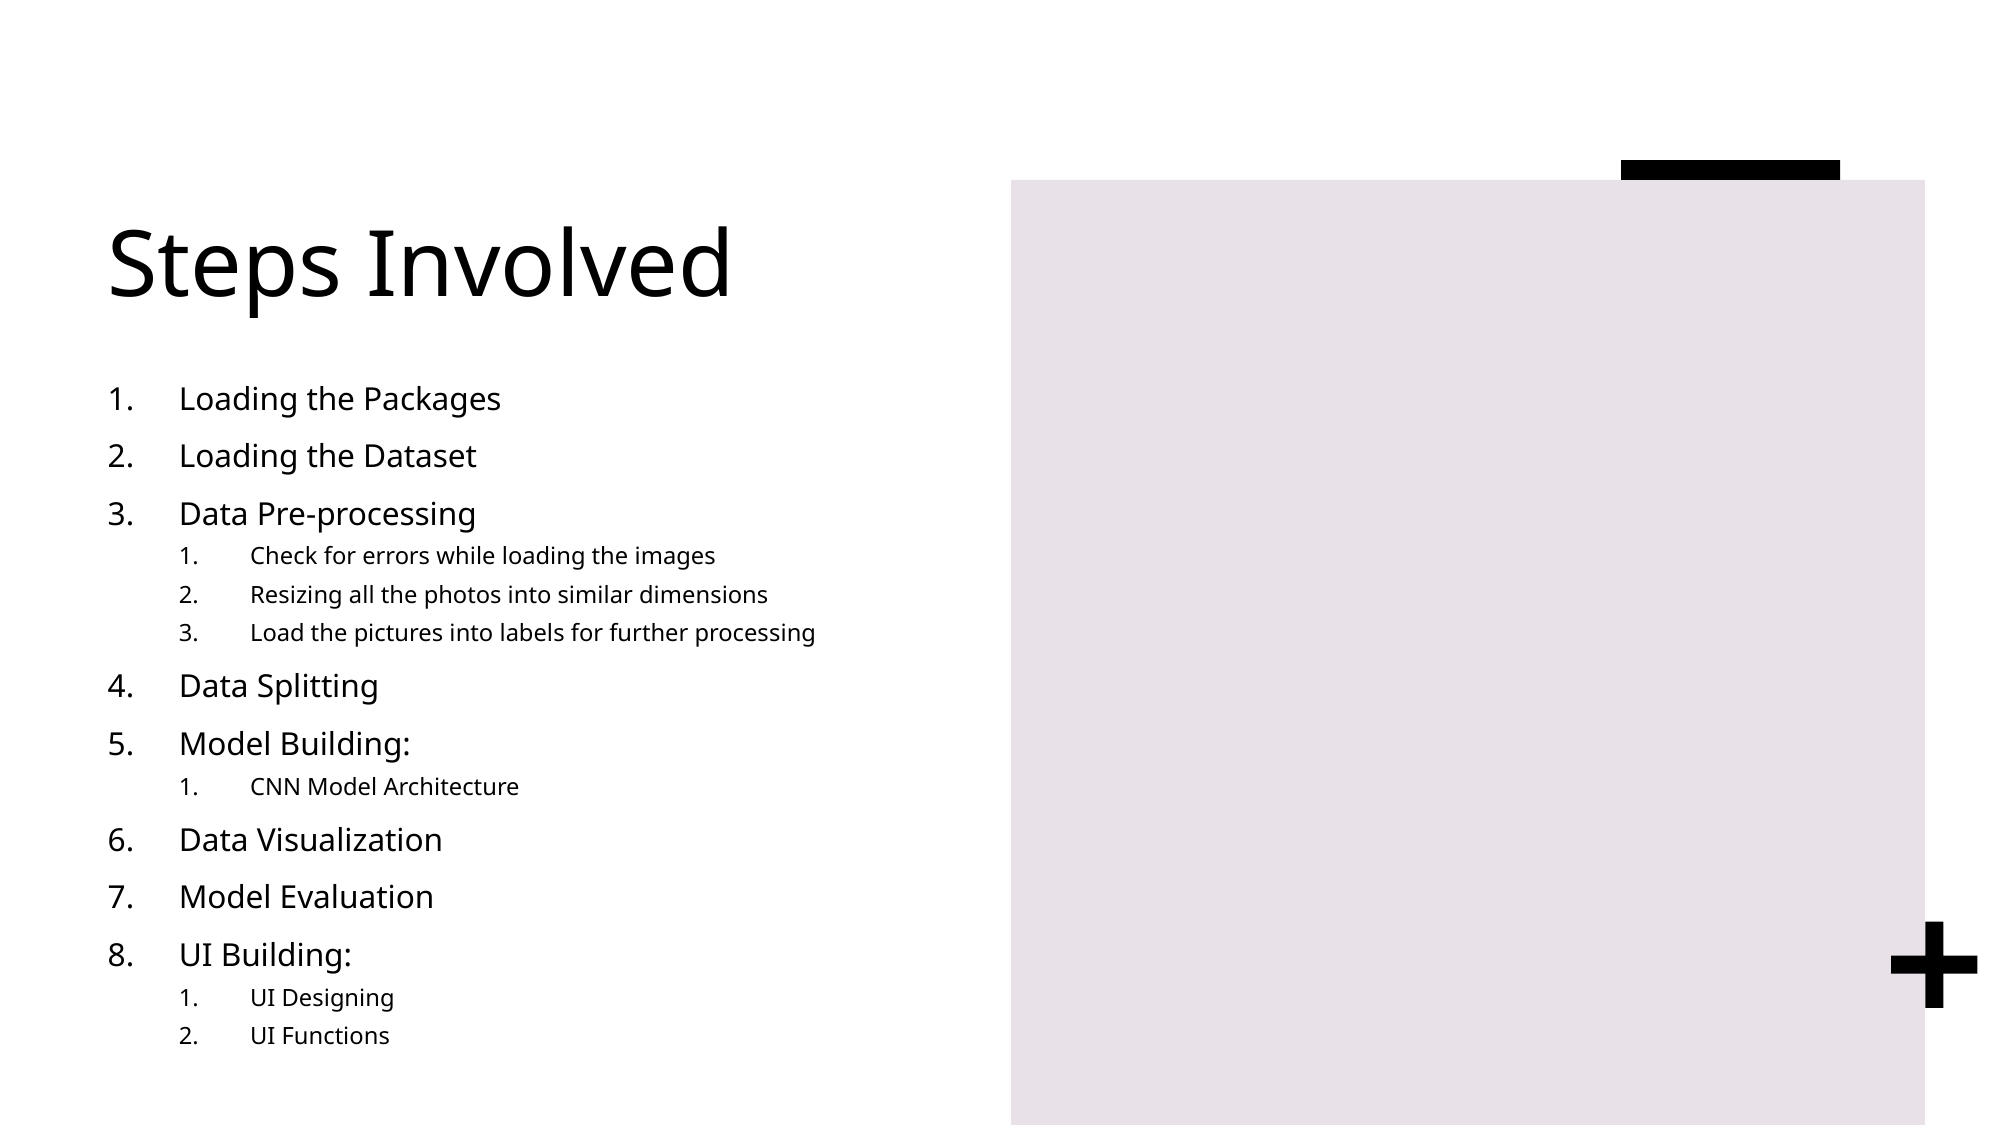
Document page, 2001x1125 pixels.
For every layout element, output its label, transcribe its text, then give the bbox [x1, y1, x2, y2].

title Steps Involved [92, 197, 1449, 370]
list Loading the Packages Loading the Dataset Data Pre-processing Check for errors while loading the images Resizing all the photos into similar dimensions Load the pictures into labels for further processing Data Splitting Model Building: CNN Model Architecture Data Visualization Model Evaluation UI Building: UI Designing UI Functions [92, 370, 1515, 1062]
